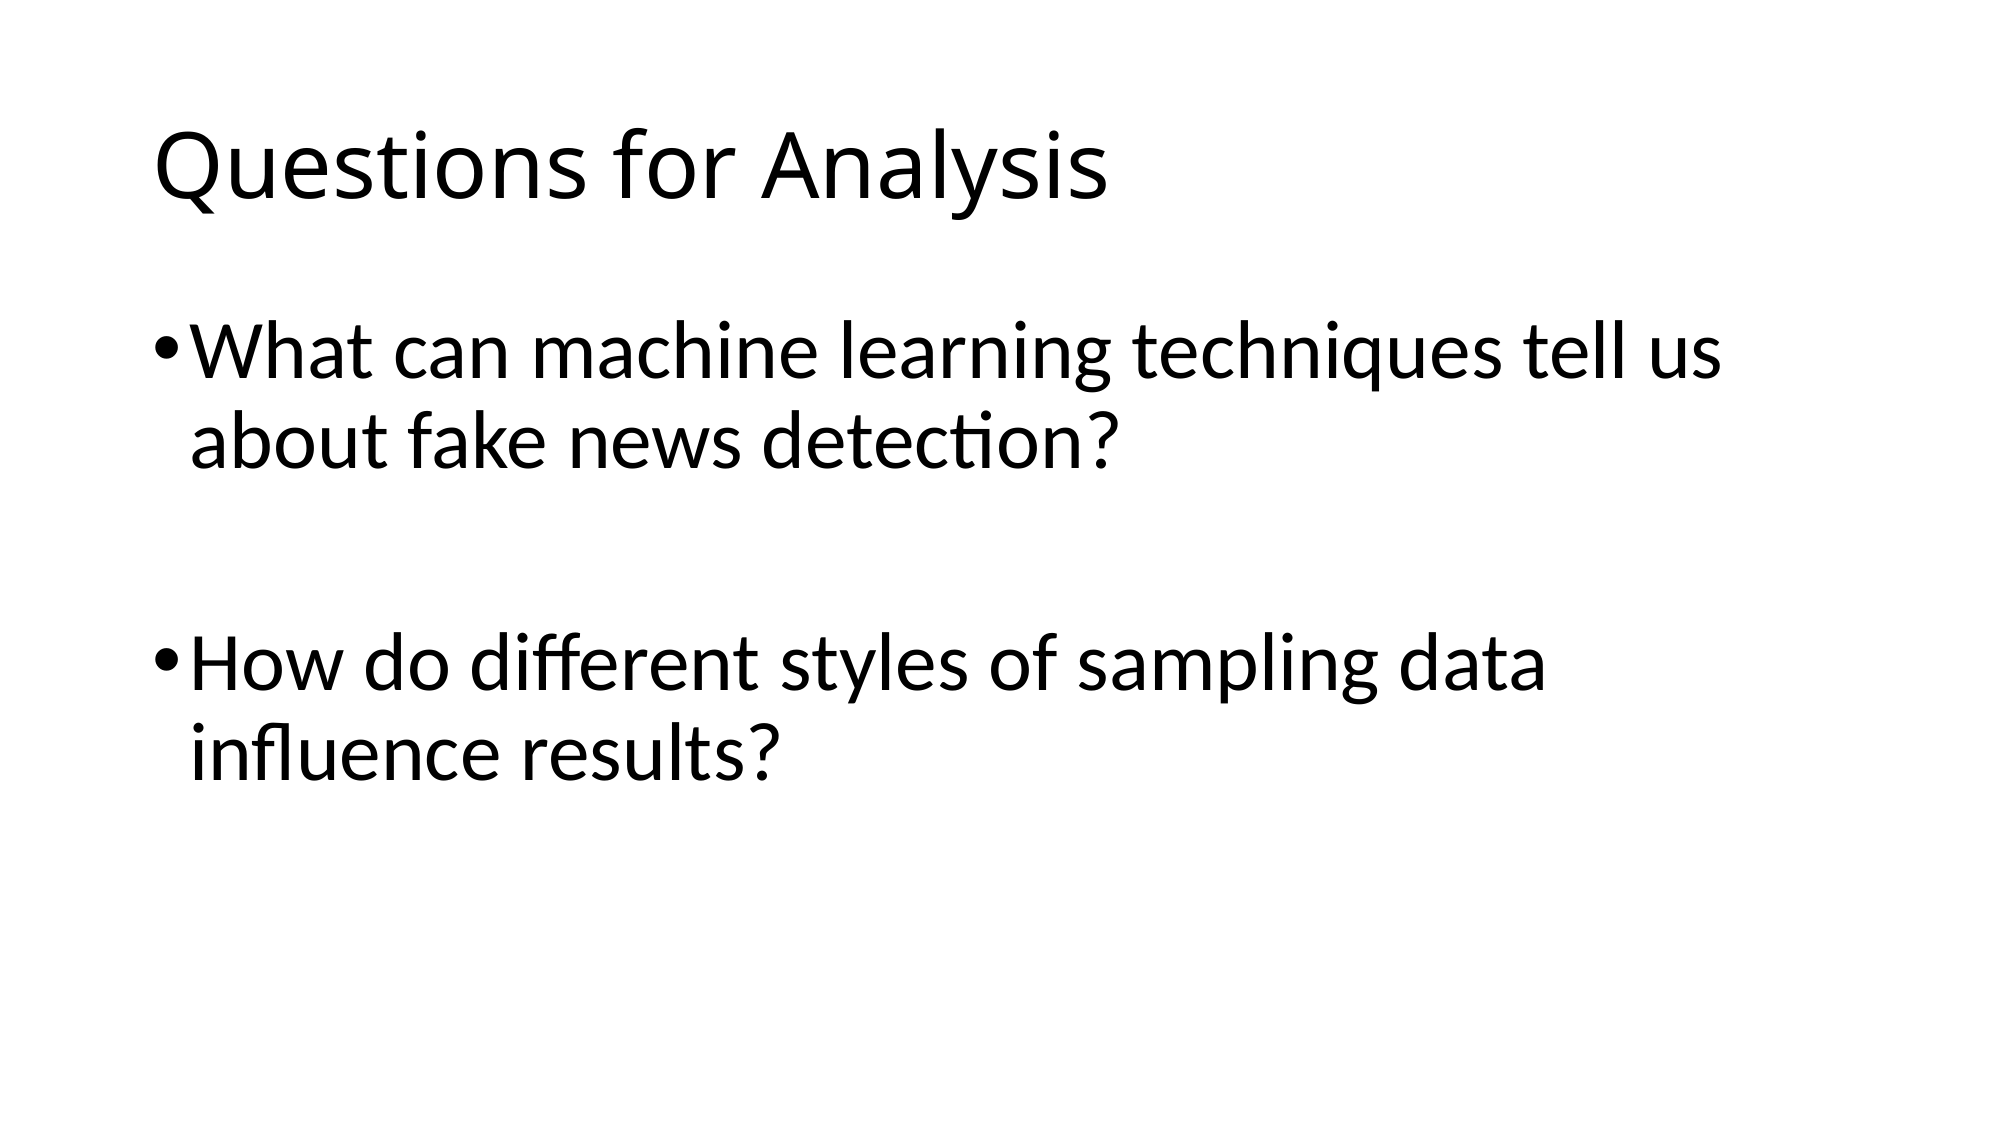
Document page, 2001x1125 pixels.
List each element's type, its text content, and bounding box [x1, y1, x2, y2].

list What can machine learning techniques tell us about fake news detection? How do different styles of sampling data influence results? [137, 299, 1863, 1014]
title Questions for Analysis [137, 59, 1863, 278]
